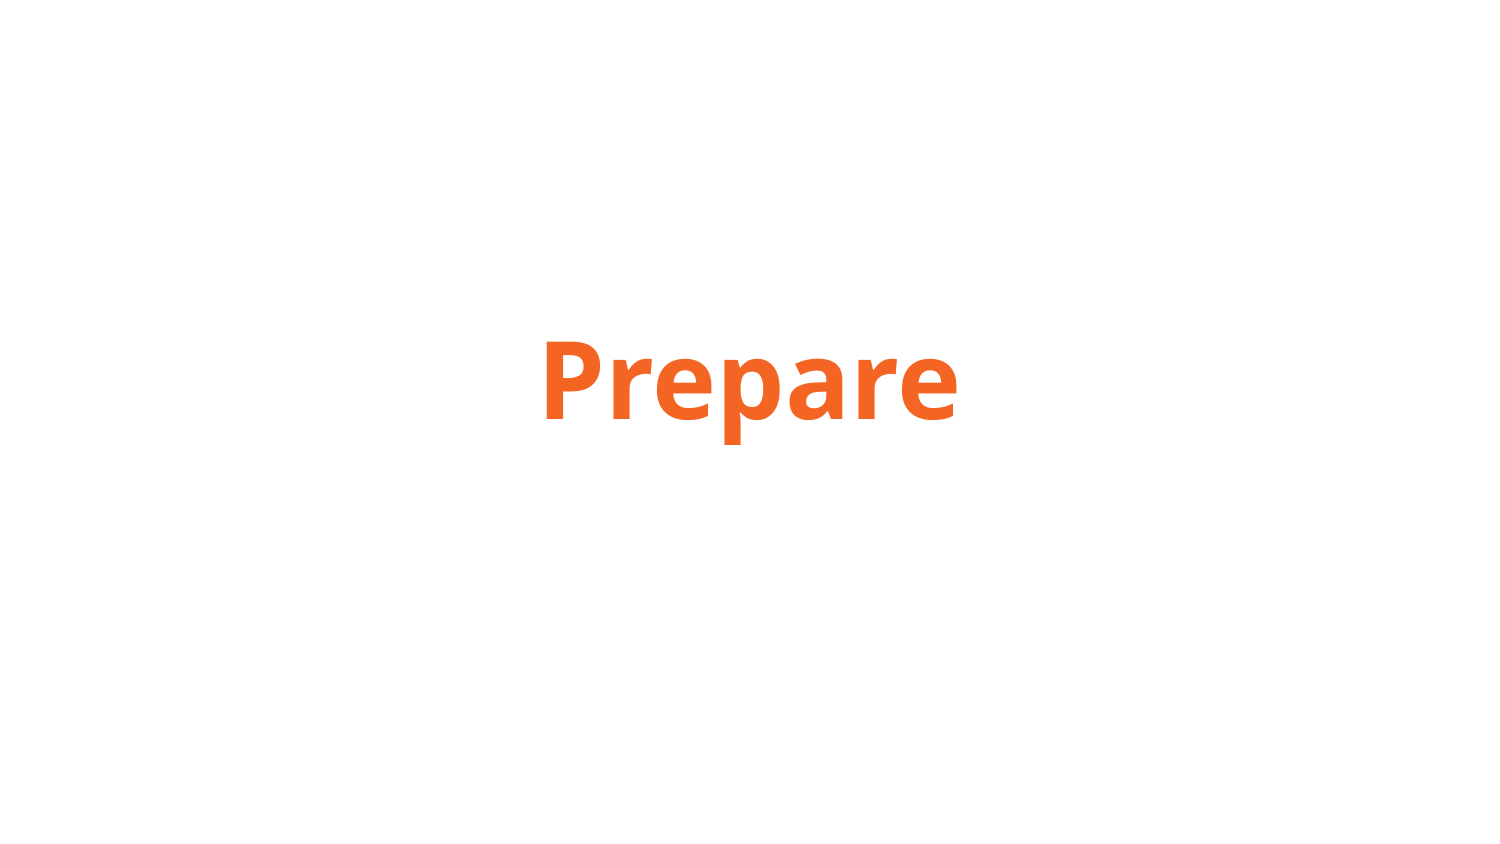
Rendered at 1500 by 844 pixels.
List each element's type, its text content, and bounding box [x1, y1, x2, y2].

title Prepare [0, 295, 1500, 422]
